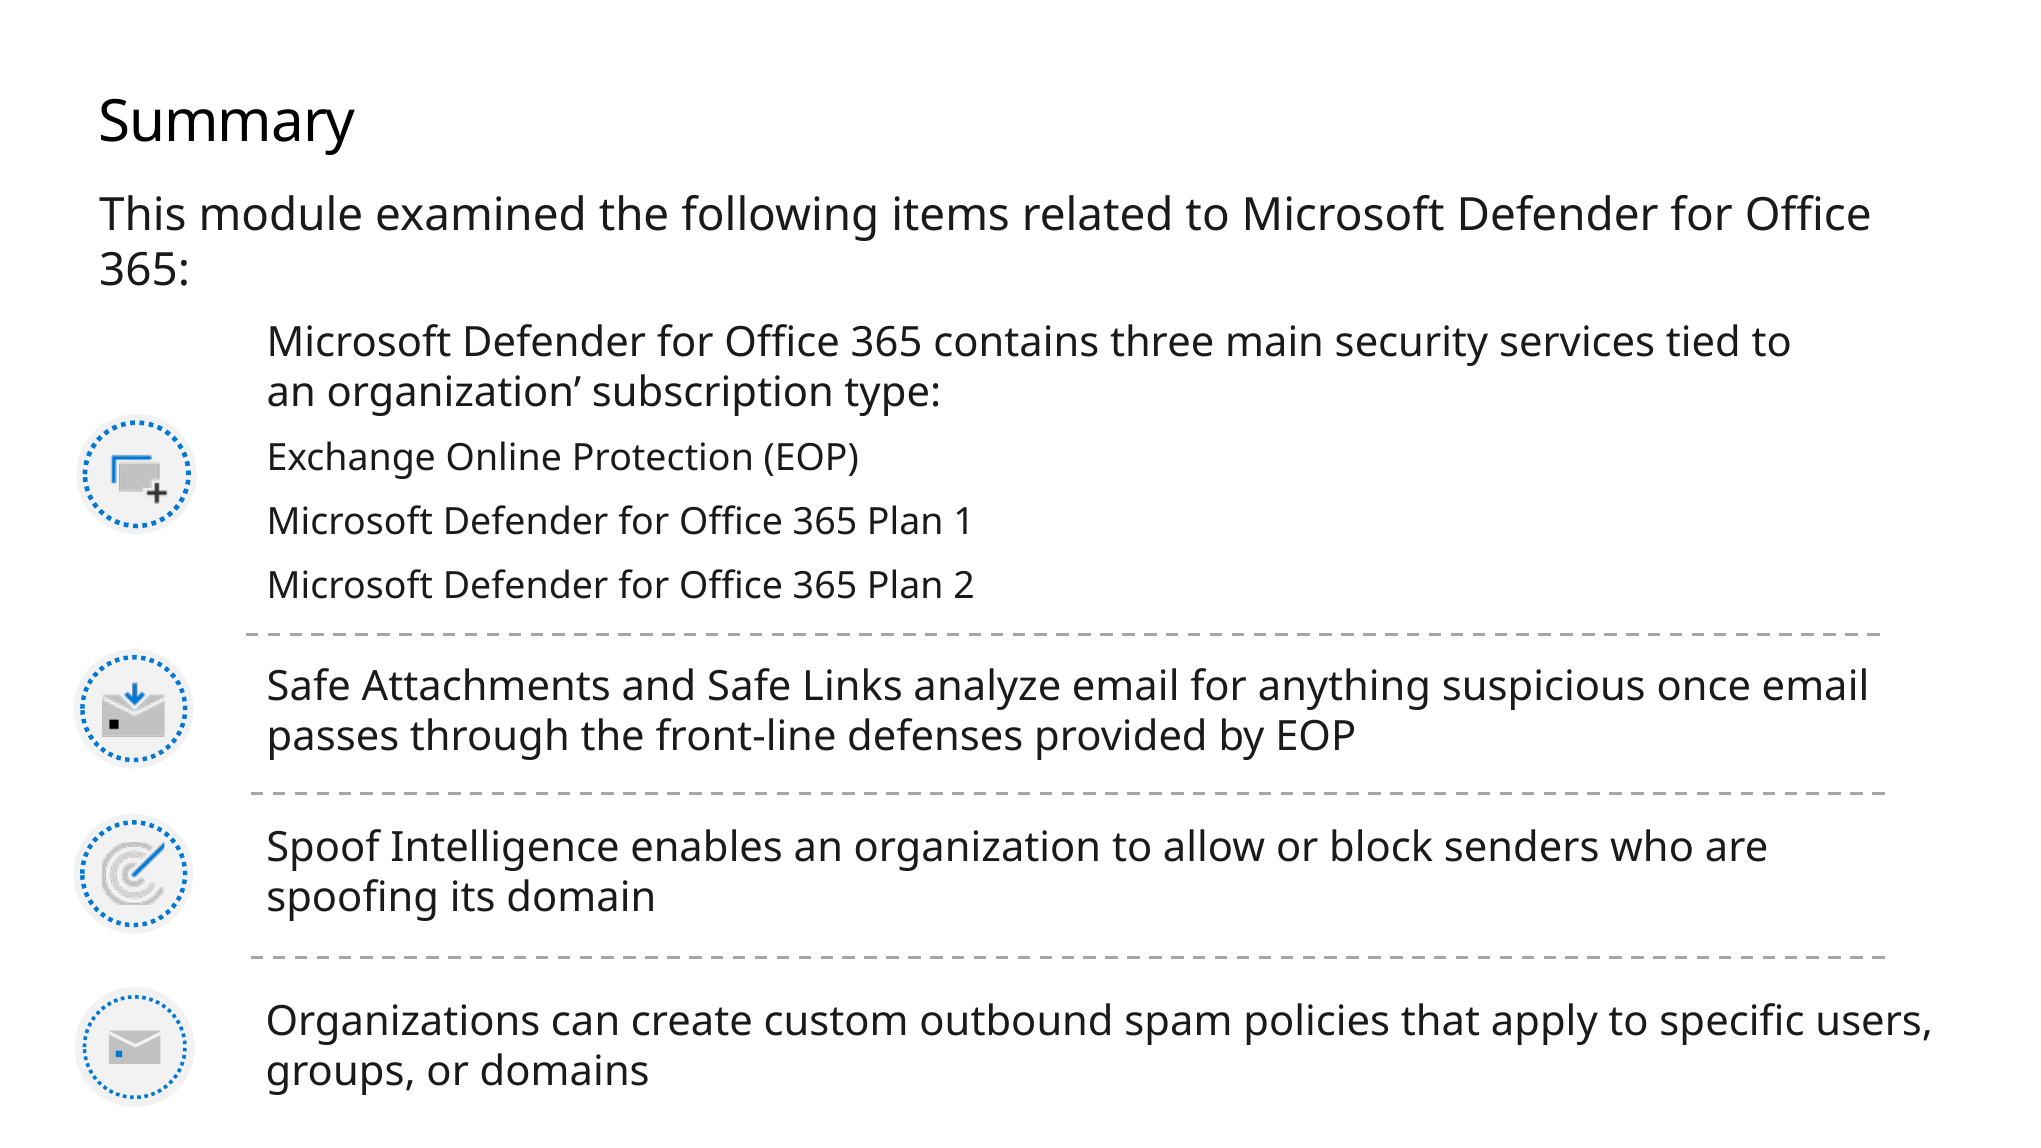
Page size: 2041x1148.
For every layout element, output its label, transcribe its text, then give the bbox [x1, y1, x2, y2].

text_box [76, 413, 197, 535]
text_box Spoof Intelligence enables an organization to allow or block senders who are spoofing its domain [266, 819, 1857, 920]
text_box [73, 648, 194, 769]
text_box Safe Attachments and Safe Links analyze email for anything suspicious once email passes through the front-line defenses provided by EOP [266, 659, 1916, 760]
picture [74, 986, 195, 1108]
text_box Microsoft Defender for Office 365 contains three main security services tied to an organization’ subscription type: Exchange Online Protection (EOP) Microsoft Defender for Office 365 Plan 1 Microsoft Defender for Office 365 Plan 2 [266, 314, 1816, 607]
text_box This module examined the following items related to Microsoft Defender for Office 365: [76, 194, 1981, 284]
title Summary [98, 83, 1943, 156]
text_box Organizations can create custom outbound spam policies that apply to specific users, groups, or domains [265, 993, 1943, 1094]
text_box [72, 813, 194, 934]
